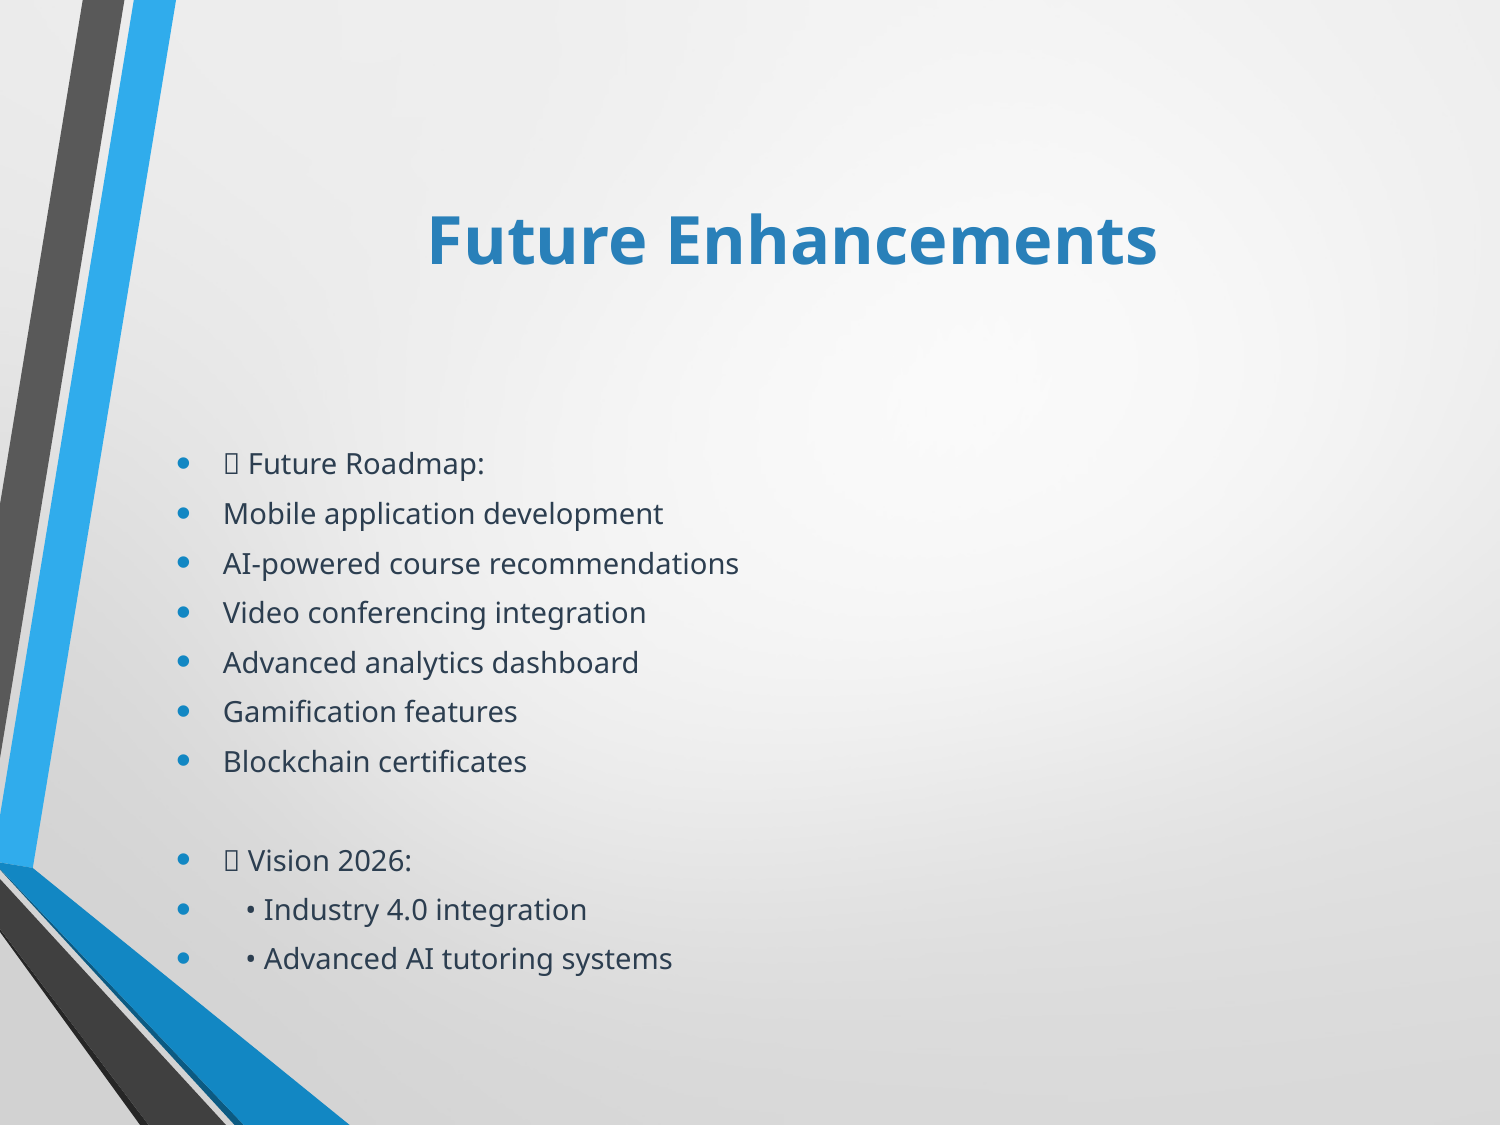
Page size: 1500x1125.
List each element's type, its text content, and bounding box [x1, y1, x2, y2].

title Future Enhancements [161, 75, 1425, 400]
list 🚀 Future Roadmap: Mobile application development AI-powered course recommendations Video conferencing integration Advanced analytics dashboard Gamification features Blockchain certificates 🔮 Vision 2026: • Industry 4.0 integration • Advanced AI tutoring systems [161, 437, 1425, 985]
